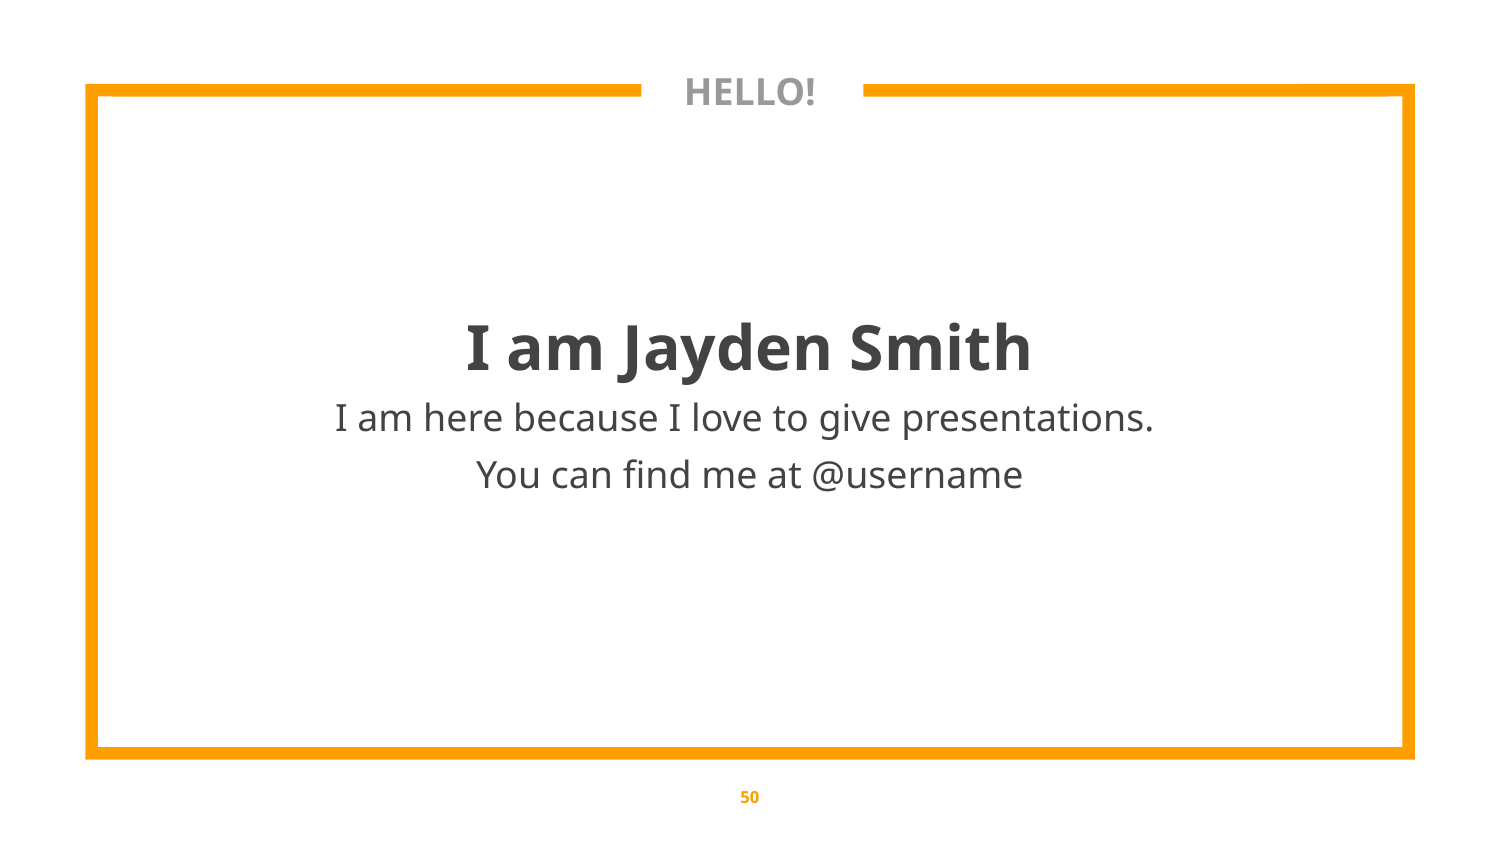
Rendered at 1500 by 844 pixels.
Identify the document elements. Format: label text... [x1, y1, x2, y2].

slide_number 50 [0, 753, 1500, 844]
list I am here because I love to give presentations. You can find me at @username [209, 378, 1291, 508]
subtitle I am Jayden Smith [209, 268, 1291, 378]
title HELLO! [641, 53, 859, 244]
